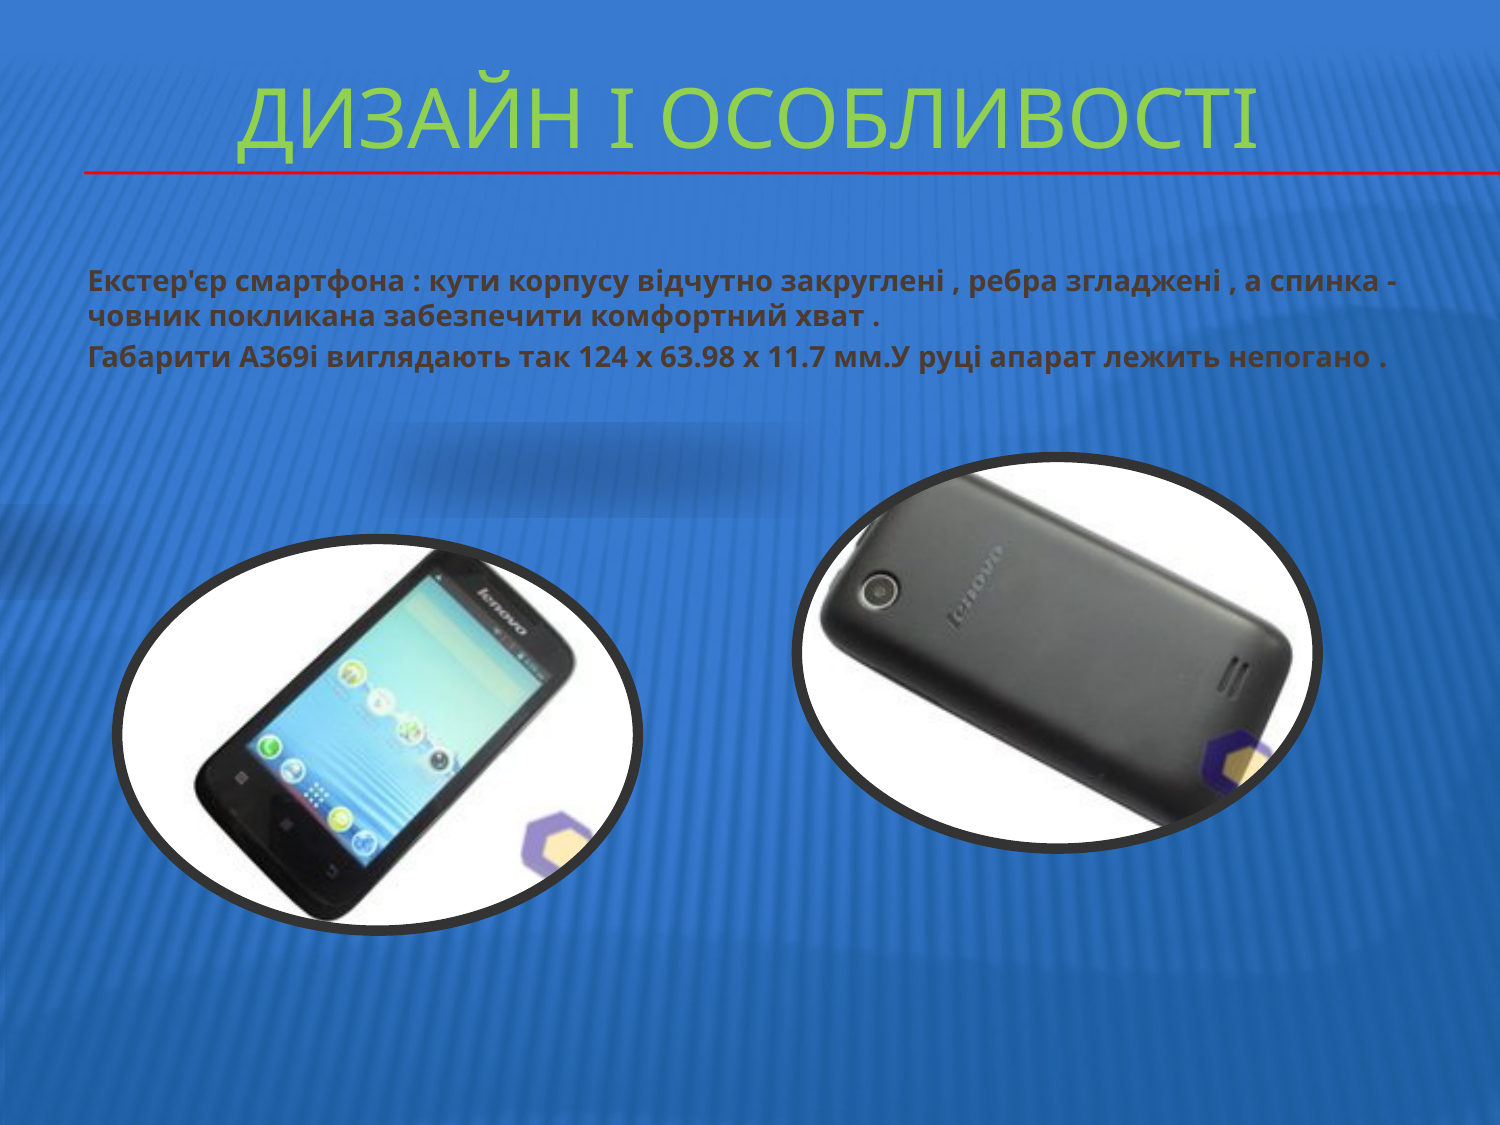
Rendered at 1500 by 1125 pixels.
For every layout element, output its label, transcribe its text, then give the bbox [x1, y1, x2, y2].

picture [116, 538, 639, 931]
title Дизайн і особливості [222, 46, 1500, 185]
picture [796, 456, 1318, 849]
list Екстер'єр смартфона : кути корпусу відчутно закруглені , ребра згладжені , а спинка - човник покликана забезпечити комфортний хват . Габарити A369i виглядають так 124 х 63.98 х 11.7 мм.У руці апарат лежить непогано . [50, 254, 1475, 998]
